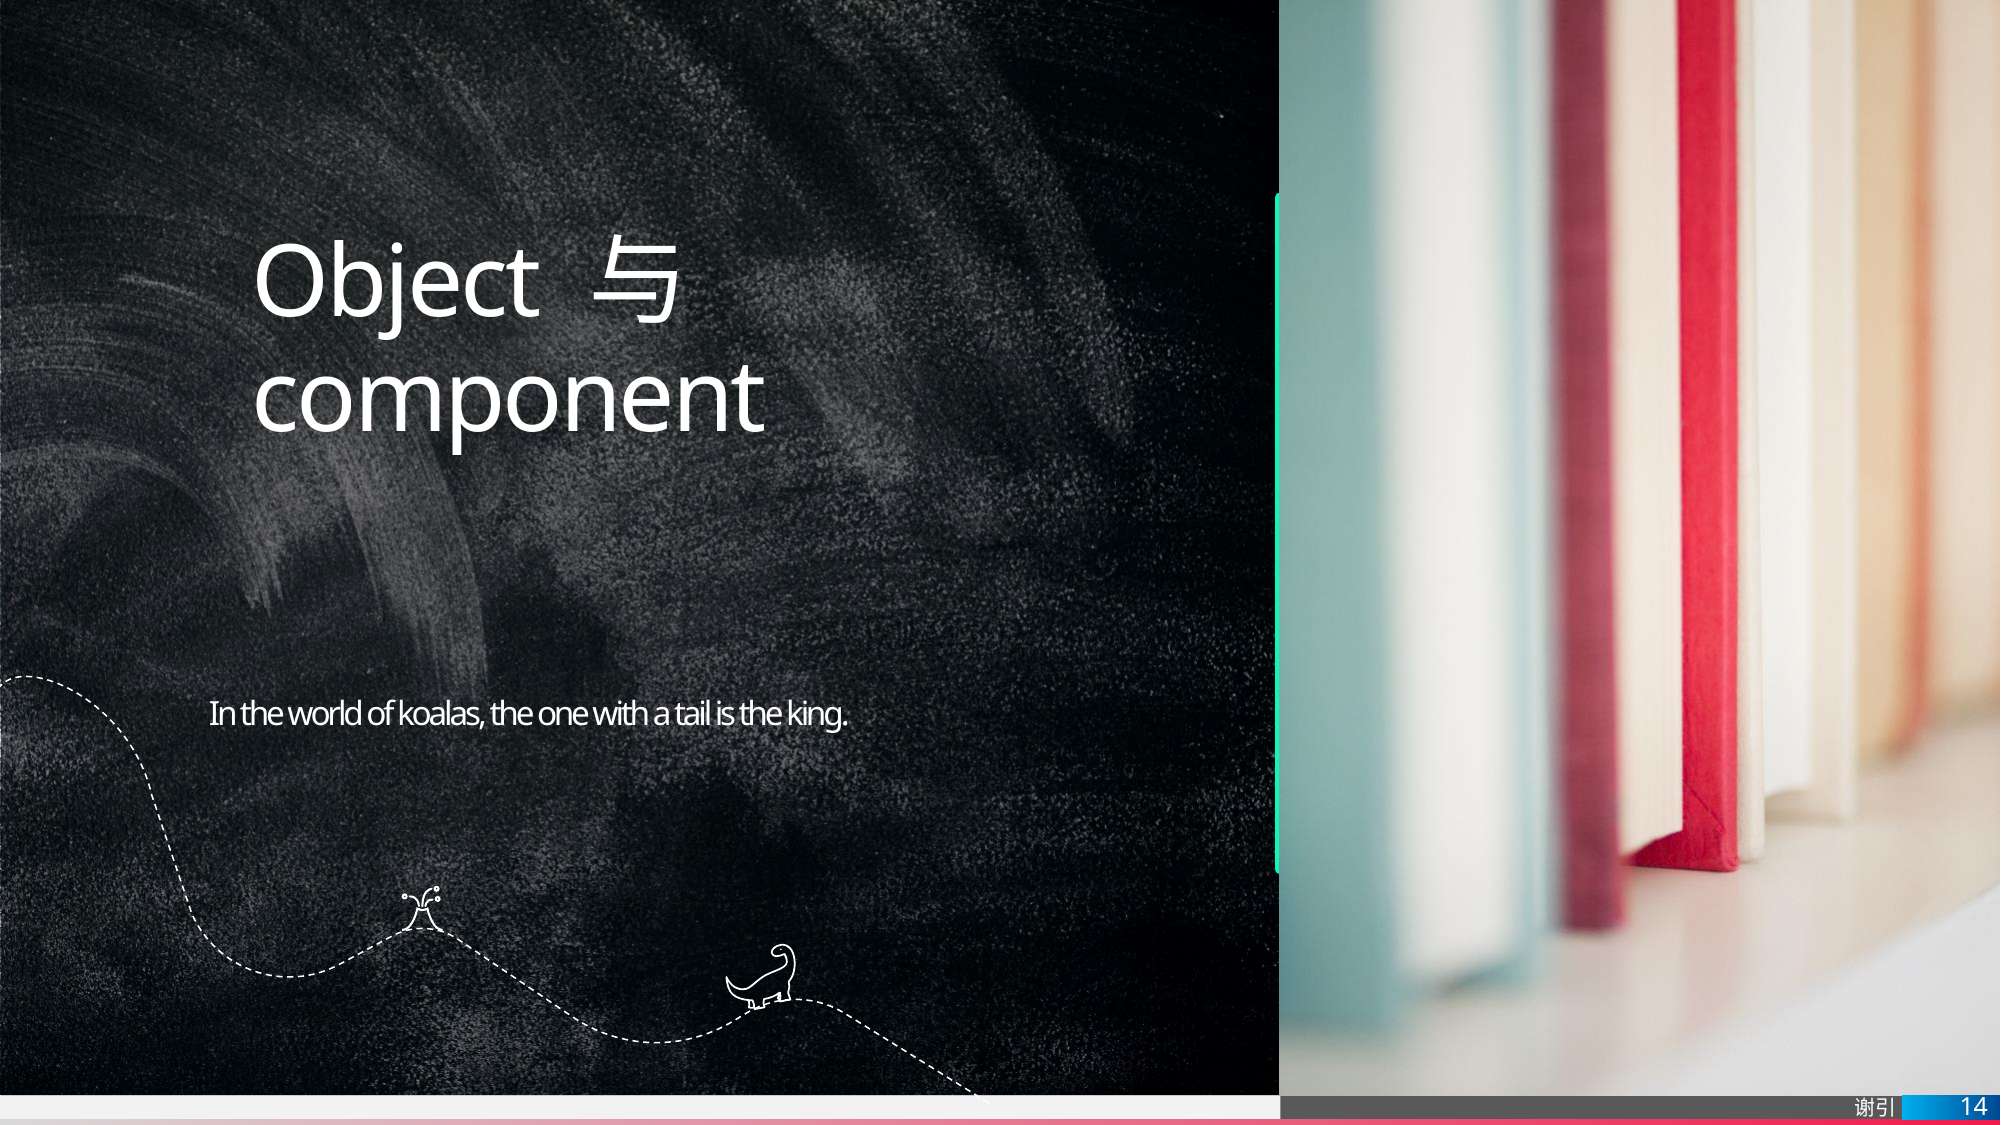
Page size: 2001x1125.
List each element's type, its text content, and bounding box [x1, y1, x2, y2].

title Object 与 component [251, 197, 1094, 452]
picture [0, 0, 2000, 1096]
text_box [401, 885, 443, 931]
subtitle In the world of koalas, the one with a tail is the king. [208, 692, 994, 753]
slide_number 14 [1901, 1096, 2000, 1120]
text_box [725, 943, 796, 1011]
